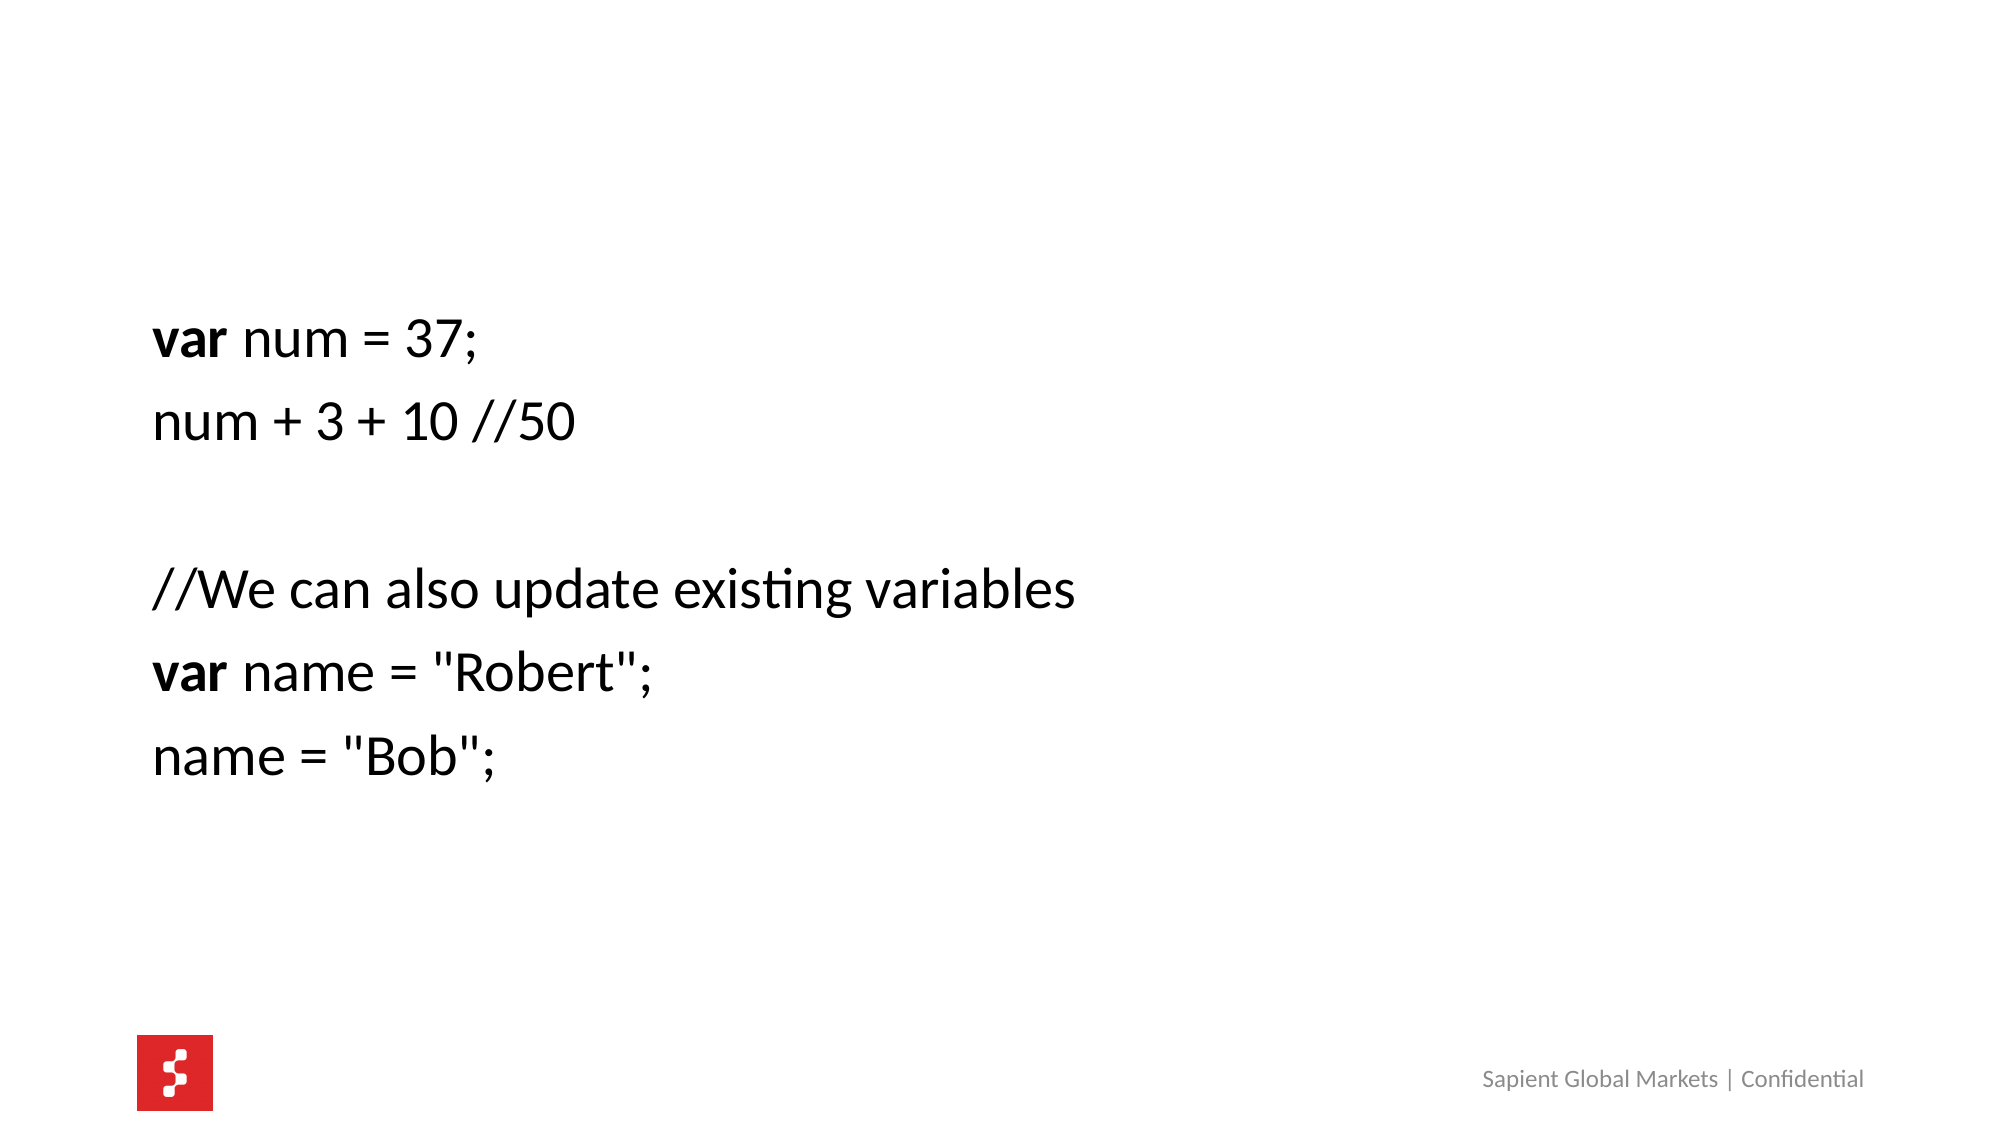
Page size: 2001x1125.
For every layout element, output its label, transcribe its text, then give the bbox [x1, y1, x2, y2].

picture [137, 1035, 213, 1111]
list var num = 37; num + 3 + 10 //50 //We can also update existing variables var name = "Robert"; name = "Bob"; [137, 299, 1863, 1014]
footer Sapient Global Markets | Confidential [1460, 1047, 1888, 1108]
